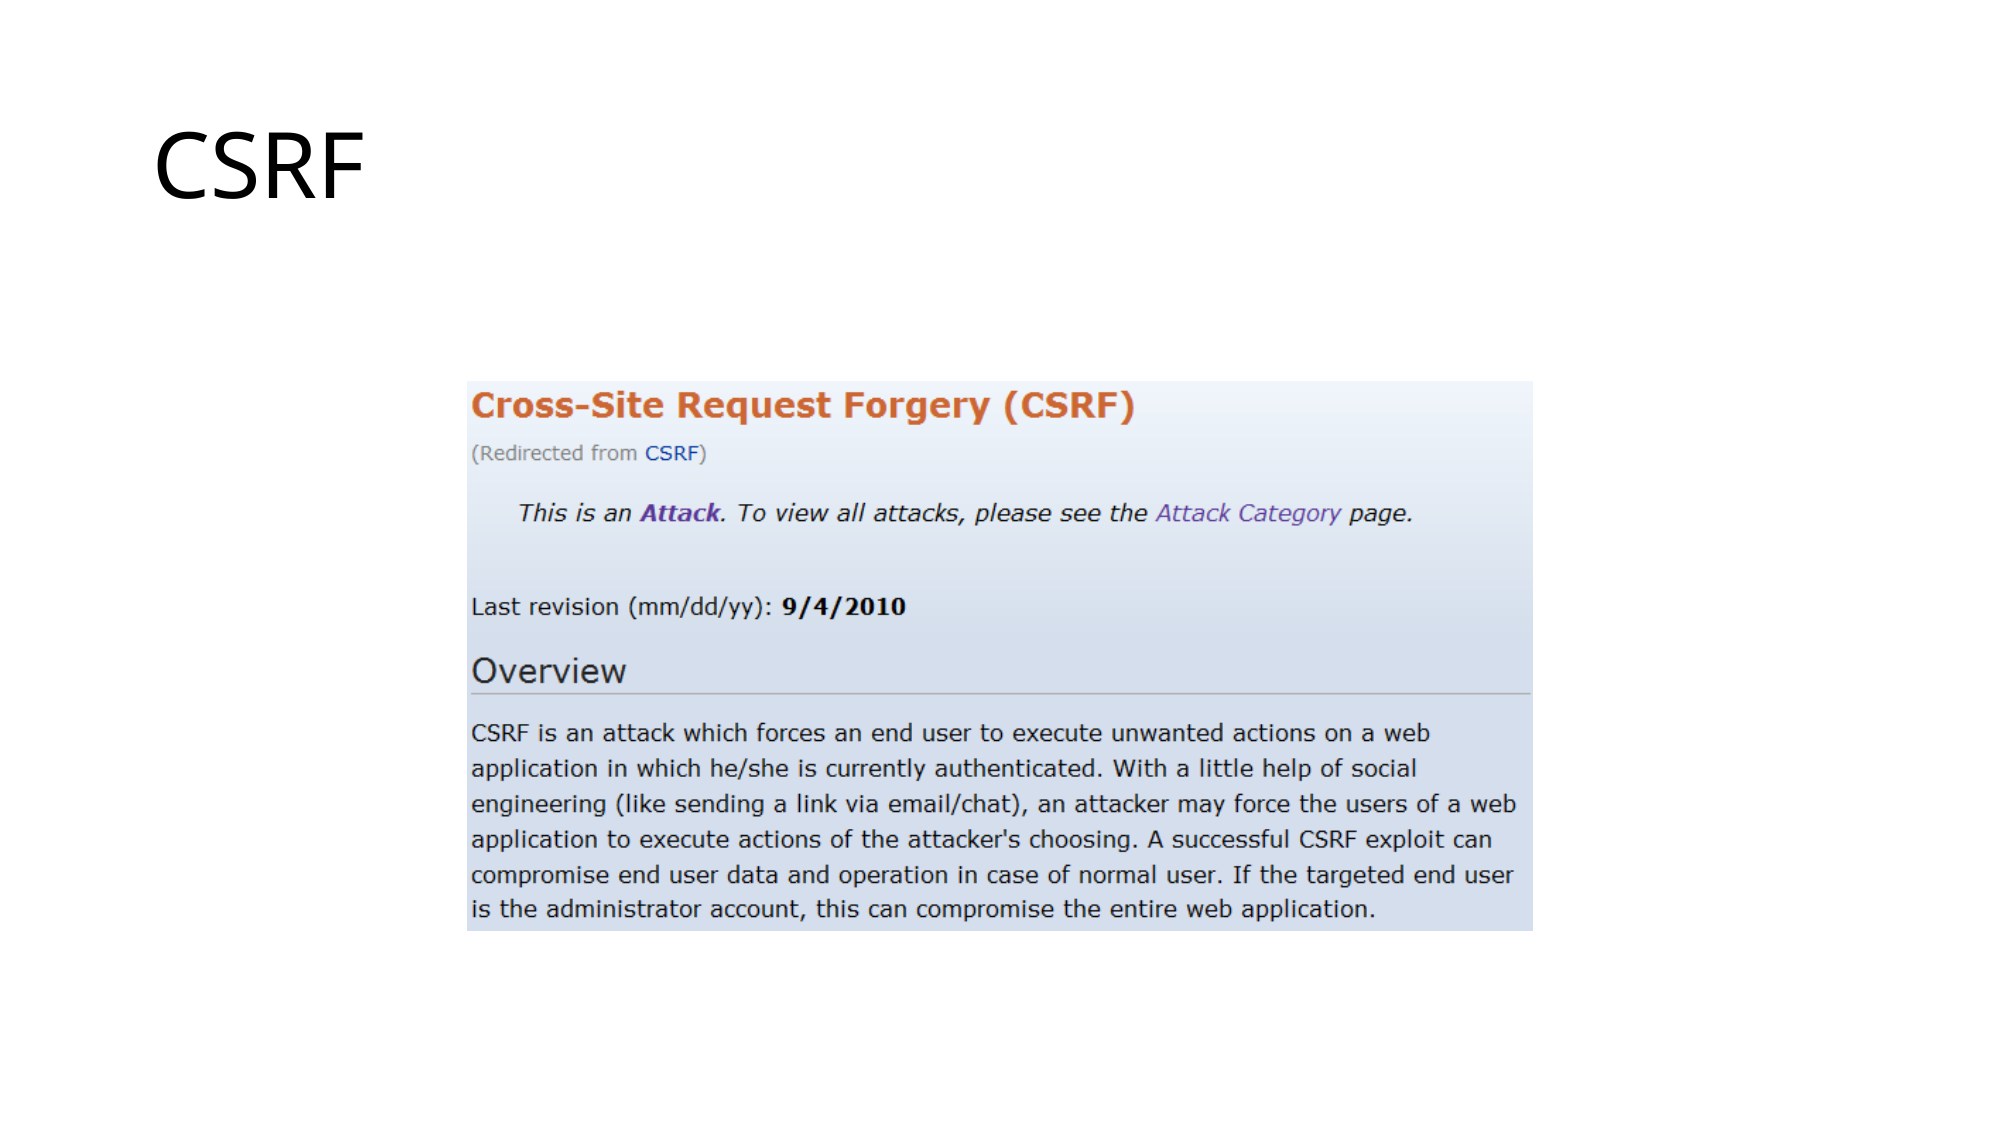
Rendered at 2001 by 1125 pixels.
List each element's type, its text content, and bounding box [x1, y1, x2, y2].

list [466, 381, 1533, 931]
title CSRF [137, 59, 1863, 278]
